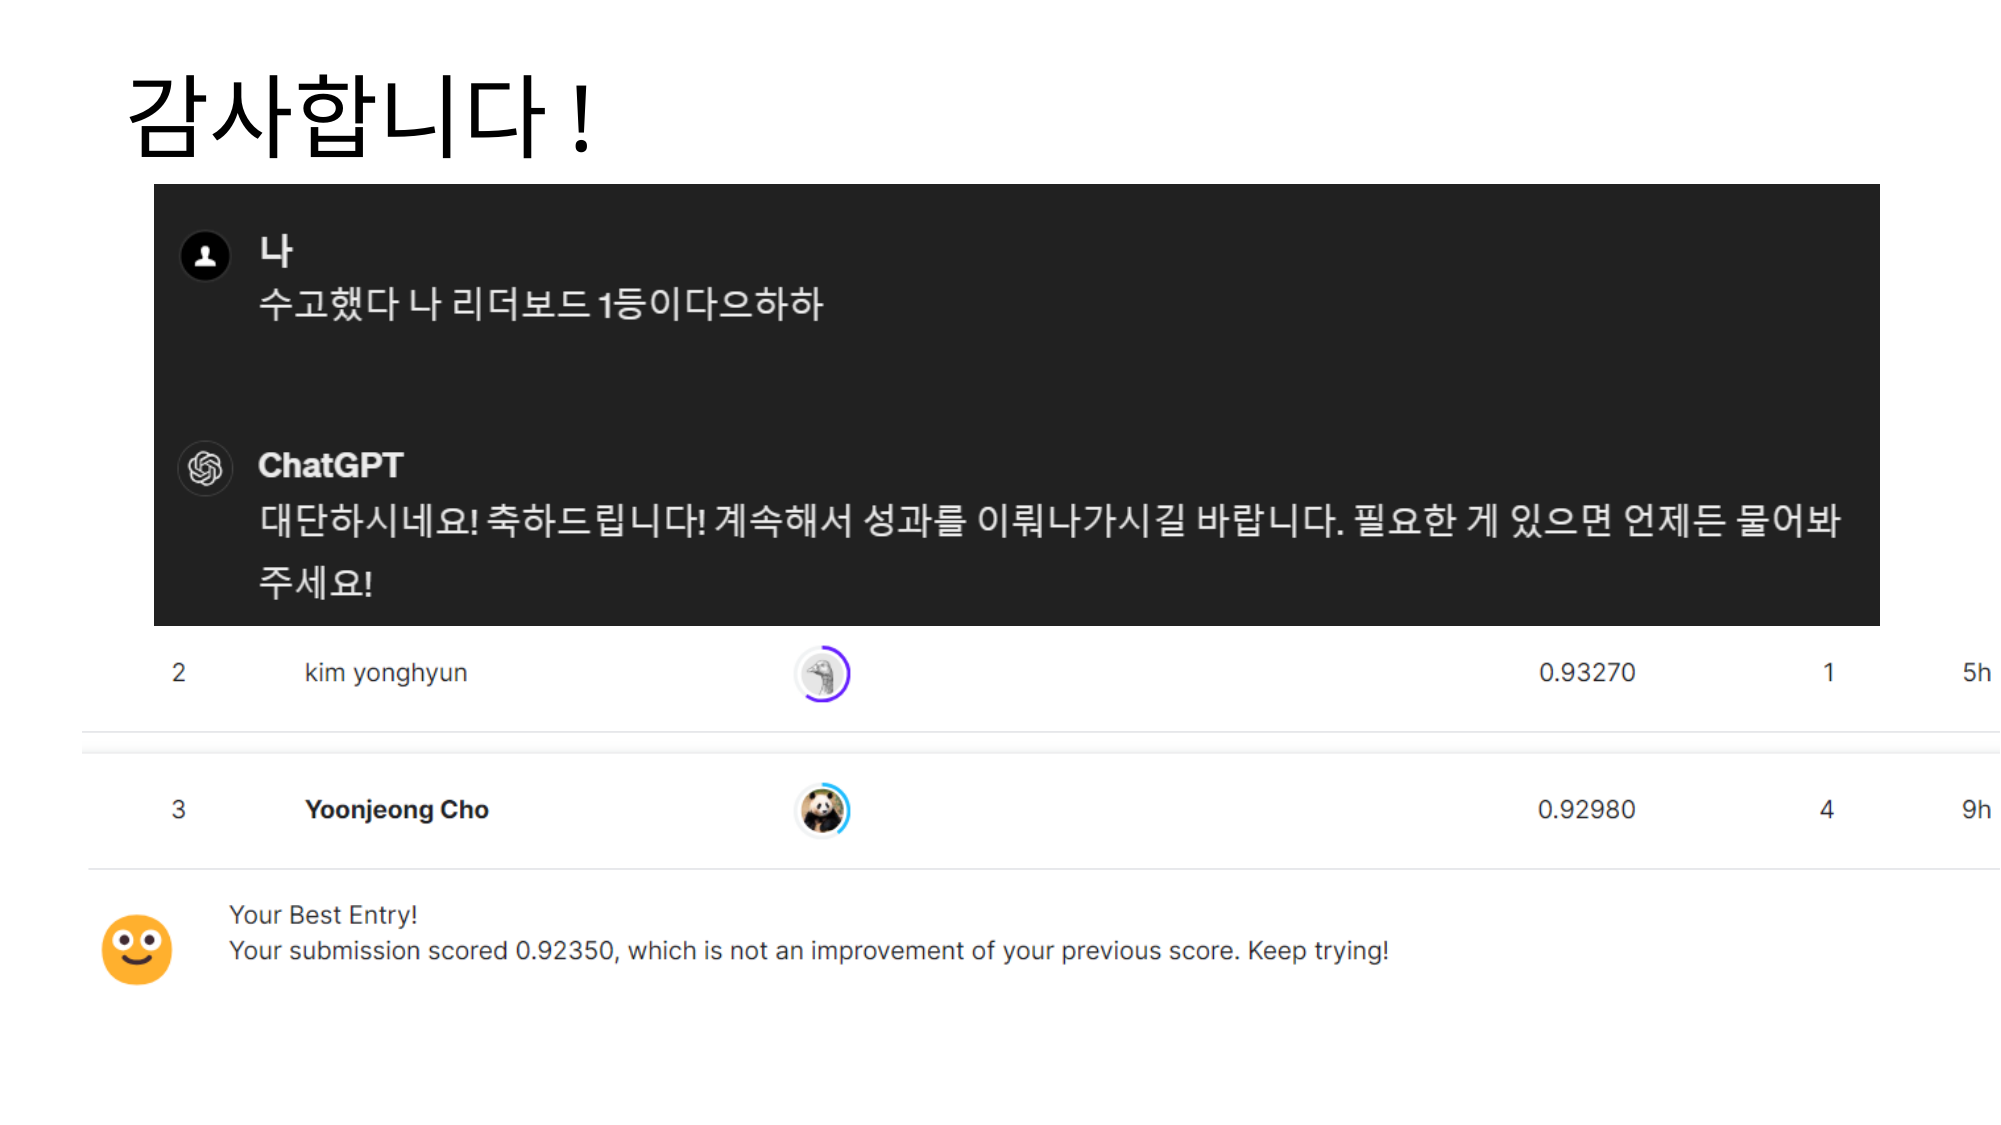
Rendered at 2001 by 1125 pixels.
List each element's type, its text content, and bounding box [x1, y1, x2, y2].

picture [82, 625, 2000, 996]
title 감사합니다! [110, 13, 1836, 231]
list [154, 184, 1881, 625]
